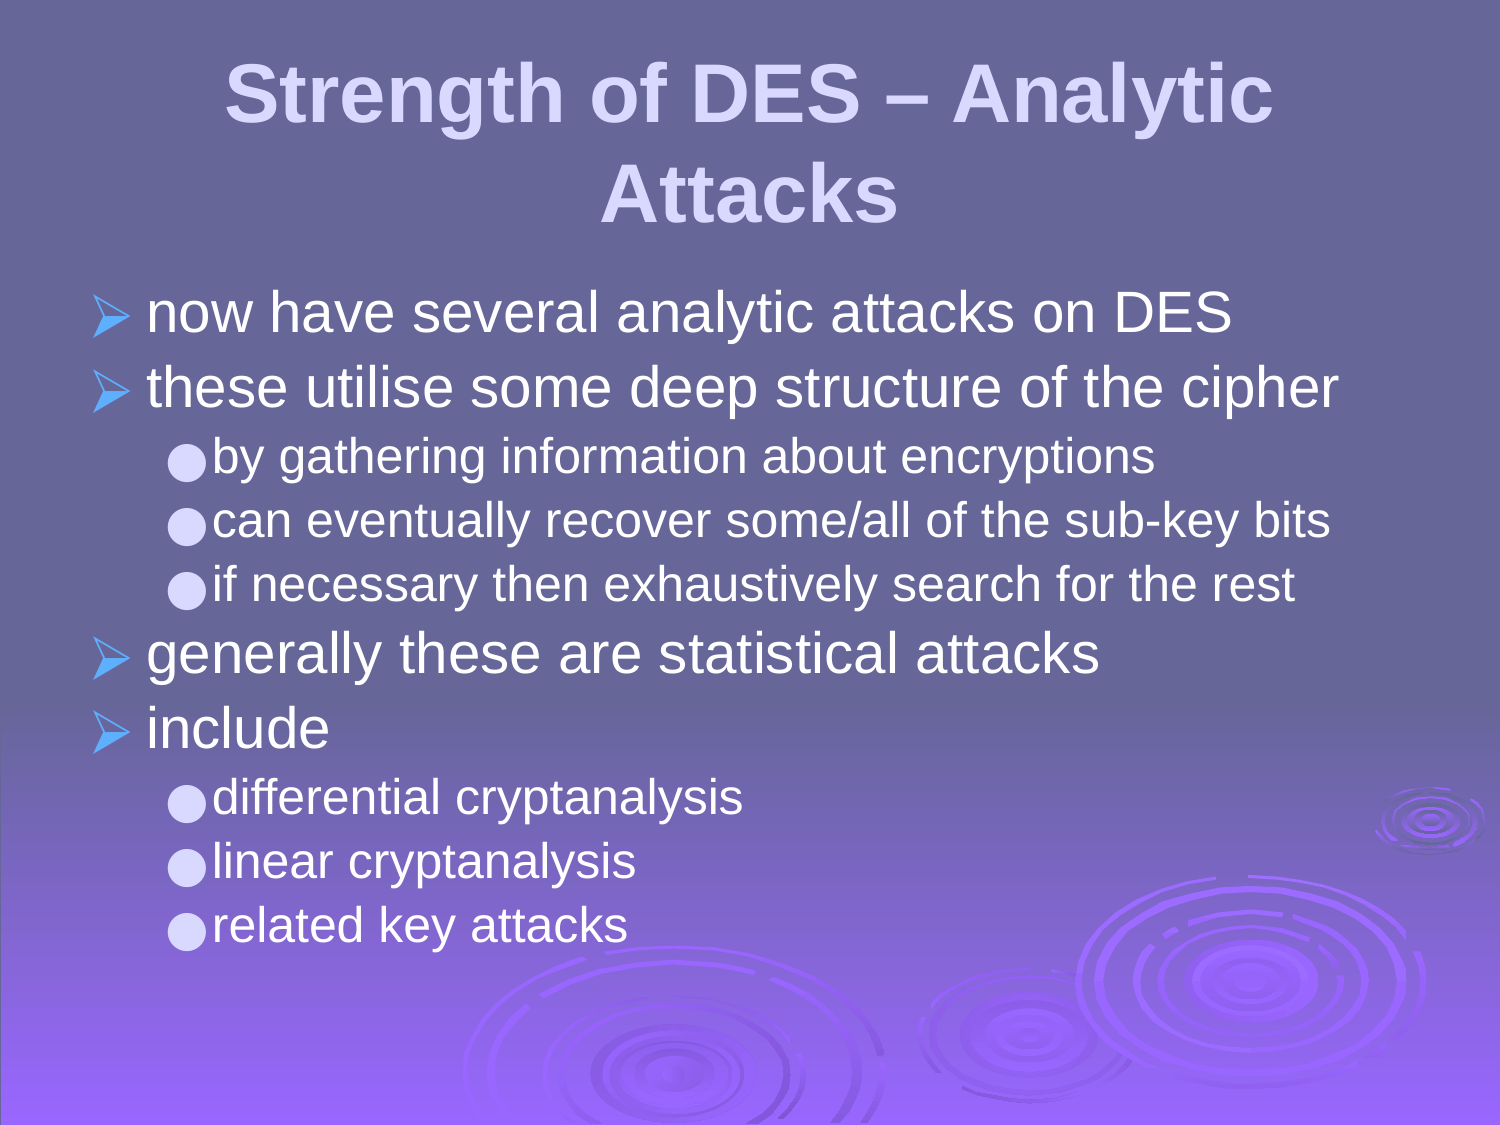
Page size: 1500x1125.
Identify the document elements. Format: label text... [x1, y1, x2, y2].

list now have several analytic attacks on DES these utilise some deep structure of the cipher by gathering information about encryptions can eventually recover some/all of the sub-key bits if necessary then exhaustively search for the rest generally these are statistical attacks include differential cryptanalysis linear cryptanalysis related key attacks [75, 275, 1425, 1006]
title Strength of DES – Analytic Attacks [75, 45, 1425, 233]
